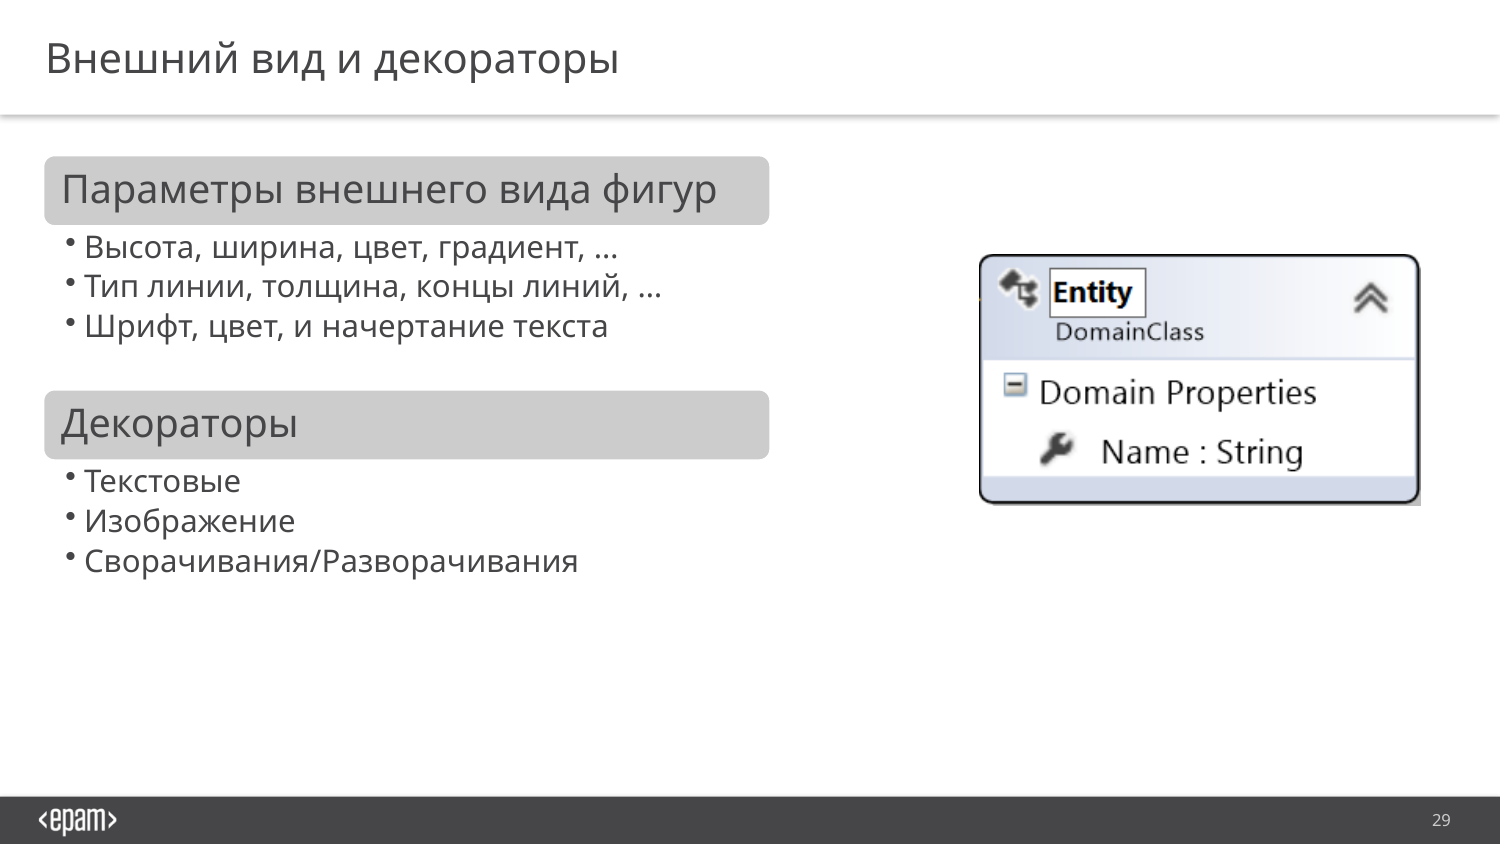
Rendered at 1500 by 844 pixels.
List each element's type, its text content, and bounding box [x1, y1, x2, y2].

picture [979, 254, 1421, 507]
picture [38, 808, 117, 837]
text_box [41, 145, 772, 593]
list Внешний вид и декораторы [0, 0, 1500, 115]
